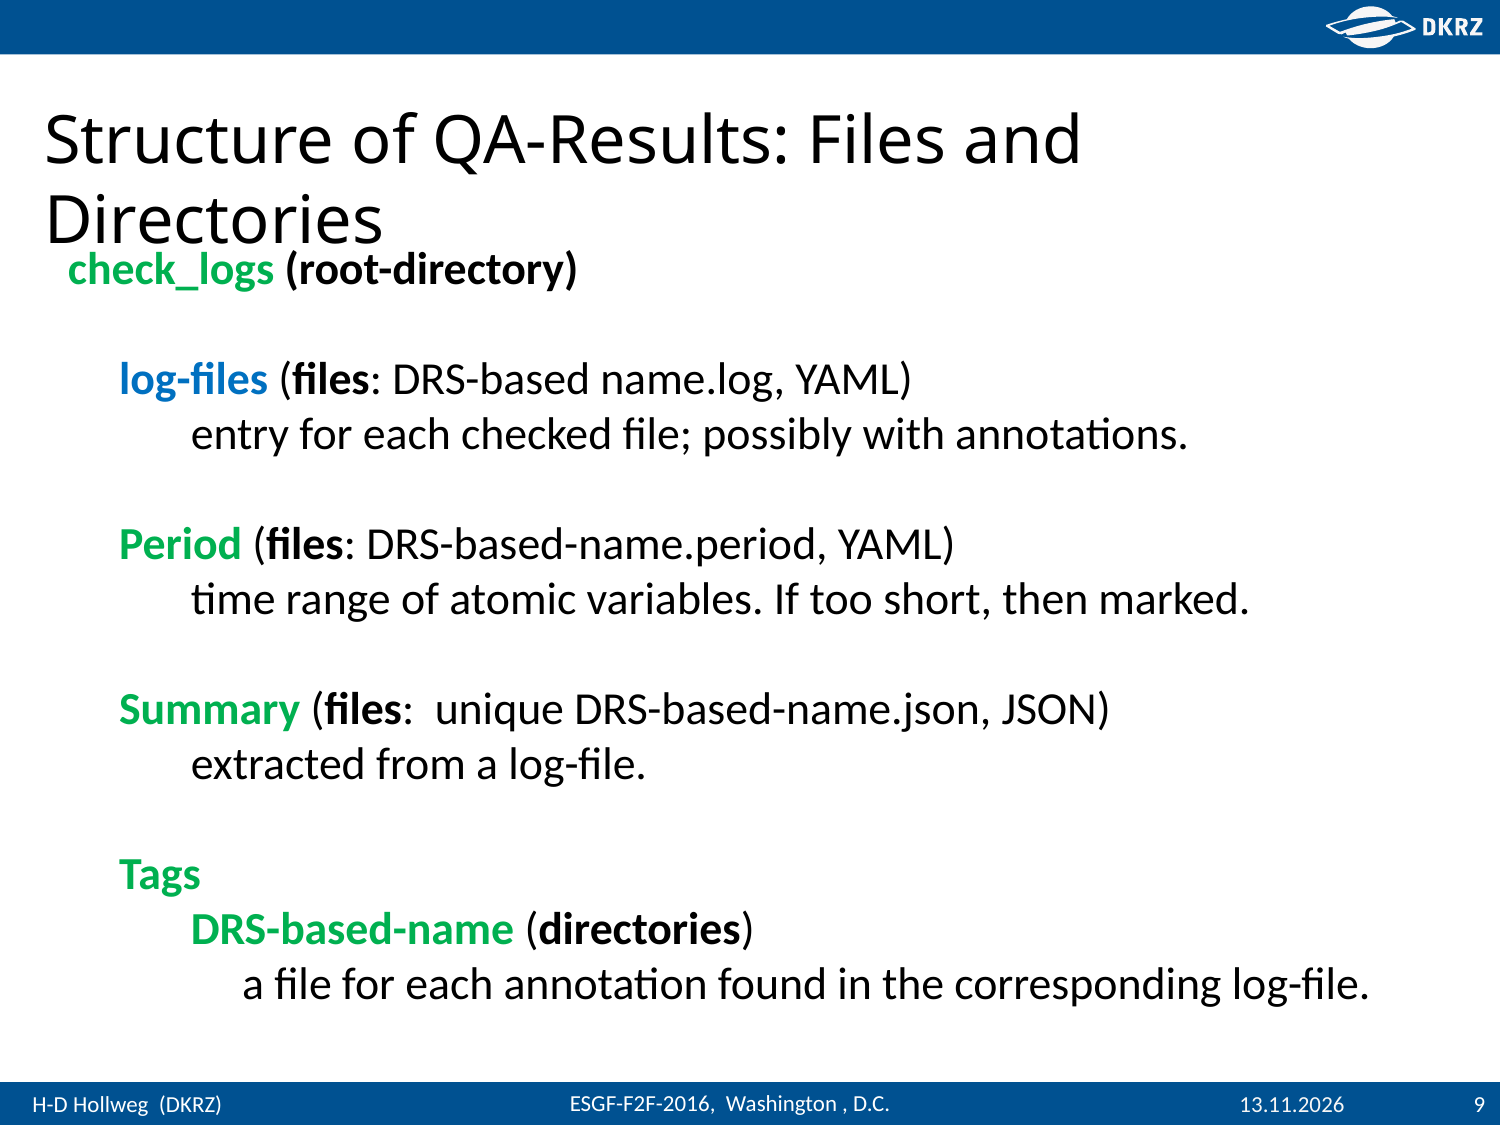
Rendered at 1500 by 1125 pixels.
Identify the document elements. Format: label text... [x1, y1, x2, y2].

text_box check_logs (root-directory) log-files (files: DRS-based name.log, YAML) entry for each checked file; possibly with annotations. Period (files: DRS-based-name.period, YAML) time range of atomic variables. If too short, then marked. Summary (files: unique DRS-based-name.json, JSON) extracted from a log-file. Tags DRS-based-name (directories) a file for each annotation found in the corresponding log-file. [53, 231, 1447, 1017]
slide_number 9 [1376, 1082, 1500, 1125]
text_box Structure of QA-Results: Files and Directories [29, 89, 1400, 265]
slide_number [1187, 1082, 1360, 1125]
